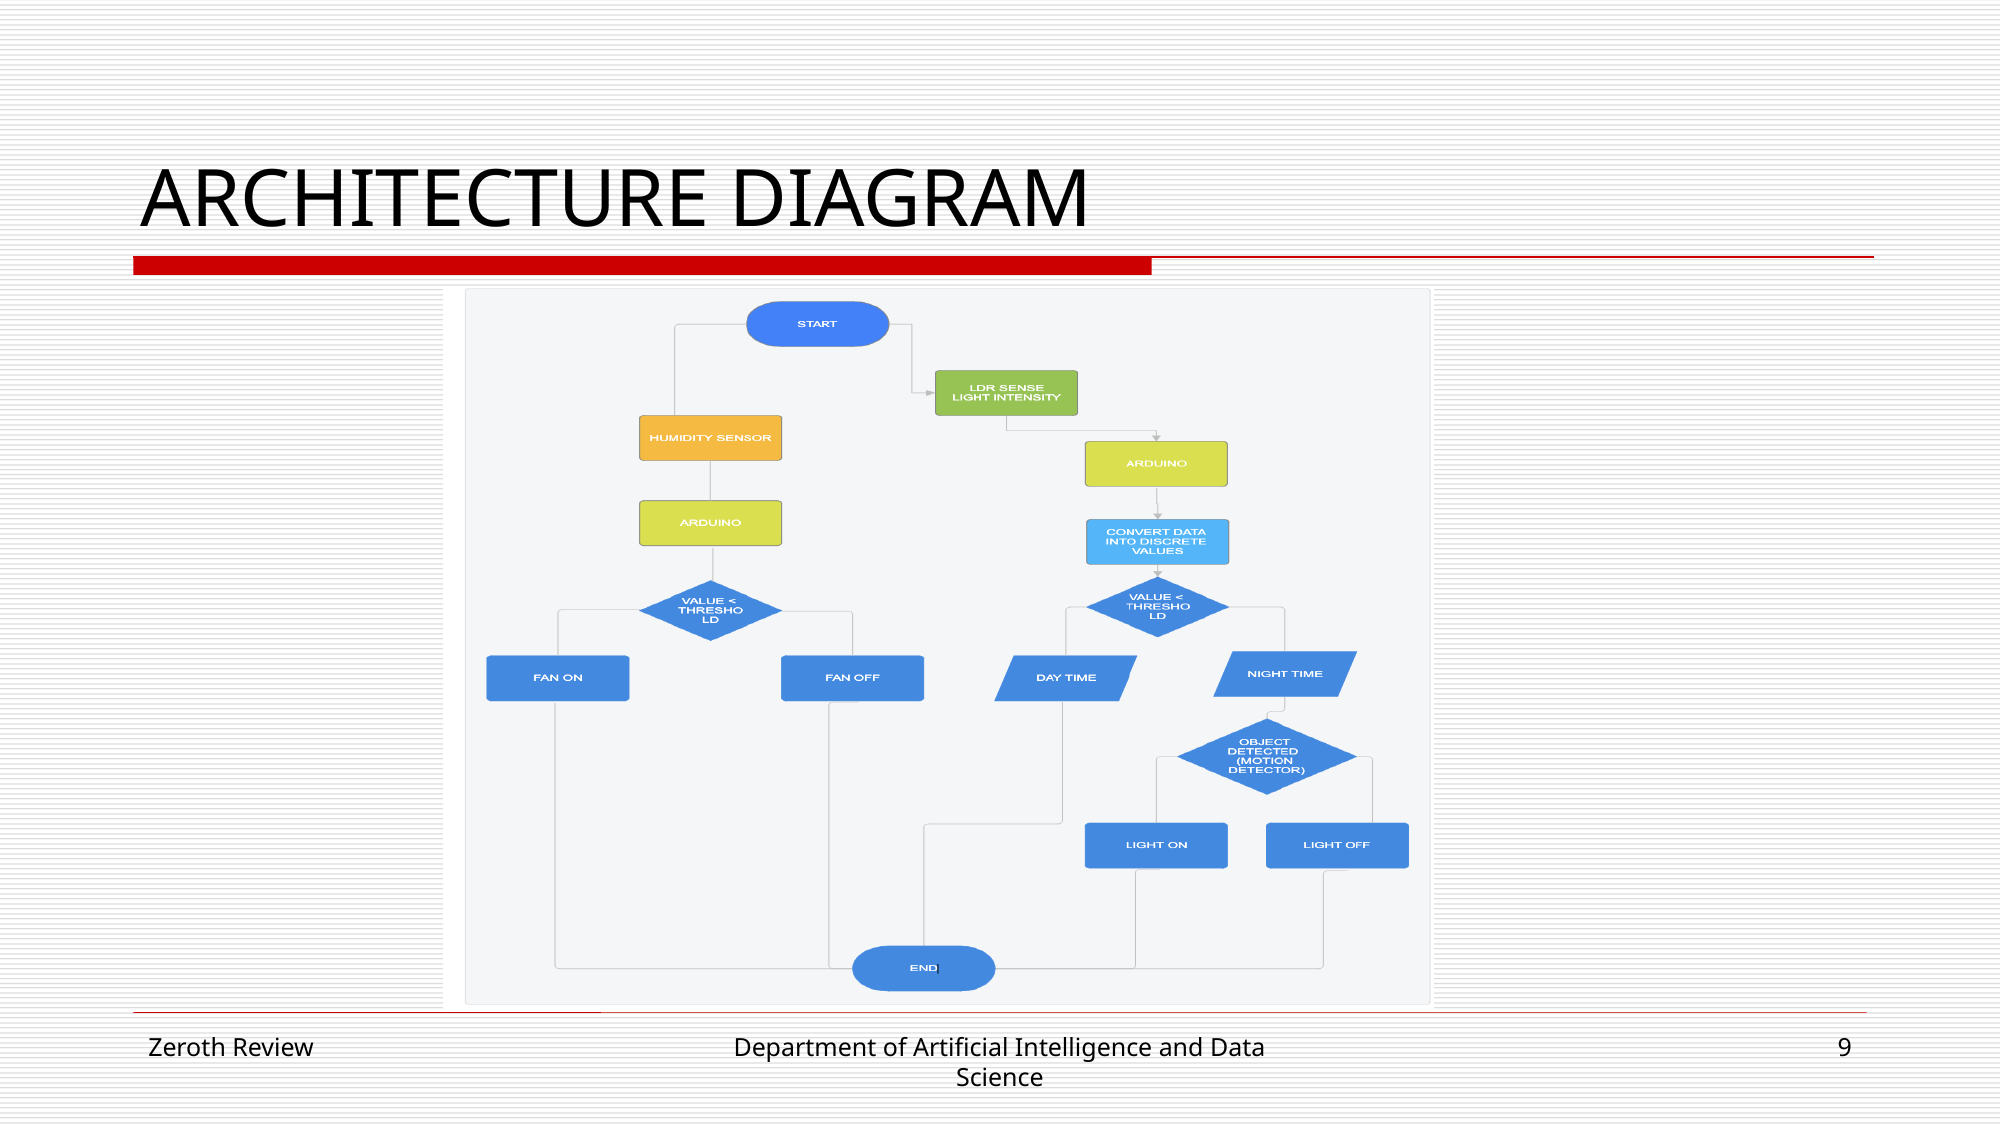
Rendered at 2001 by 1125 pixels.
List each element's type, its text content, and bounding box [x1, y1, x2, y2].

title ARCHITECTURE DIAGRAM [125, 50, 1876, 250]
footer Department of Artificial Intelligence and Data Science [683, 1024, 1317, 1103]
slide_number Zeroth Review [133, 1024, 567, 1103]
slide_number 9 [1433, 1024, 1867, 1103]
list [443, 287, 1434, 1010]
picture [0, 0, 2001, 1125]
